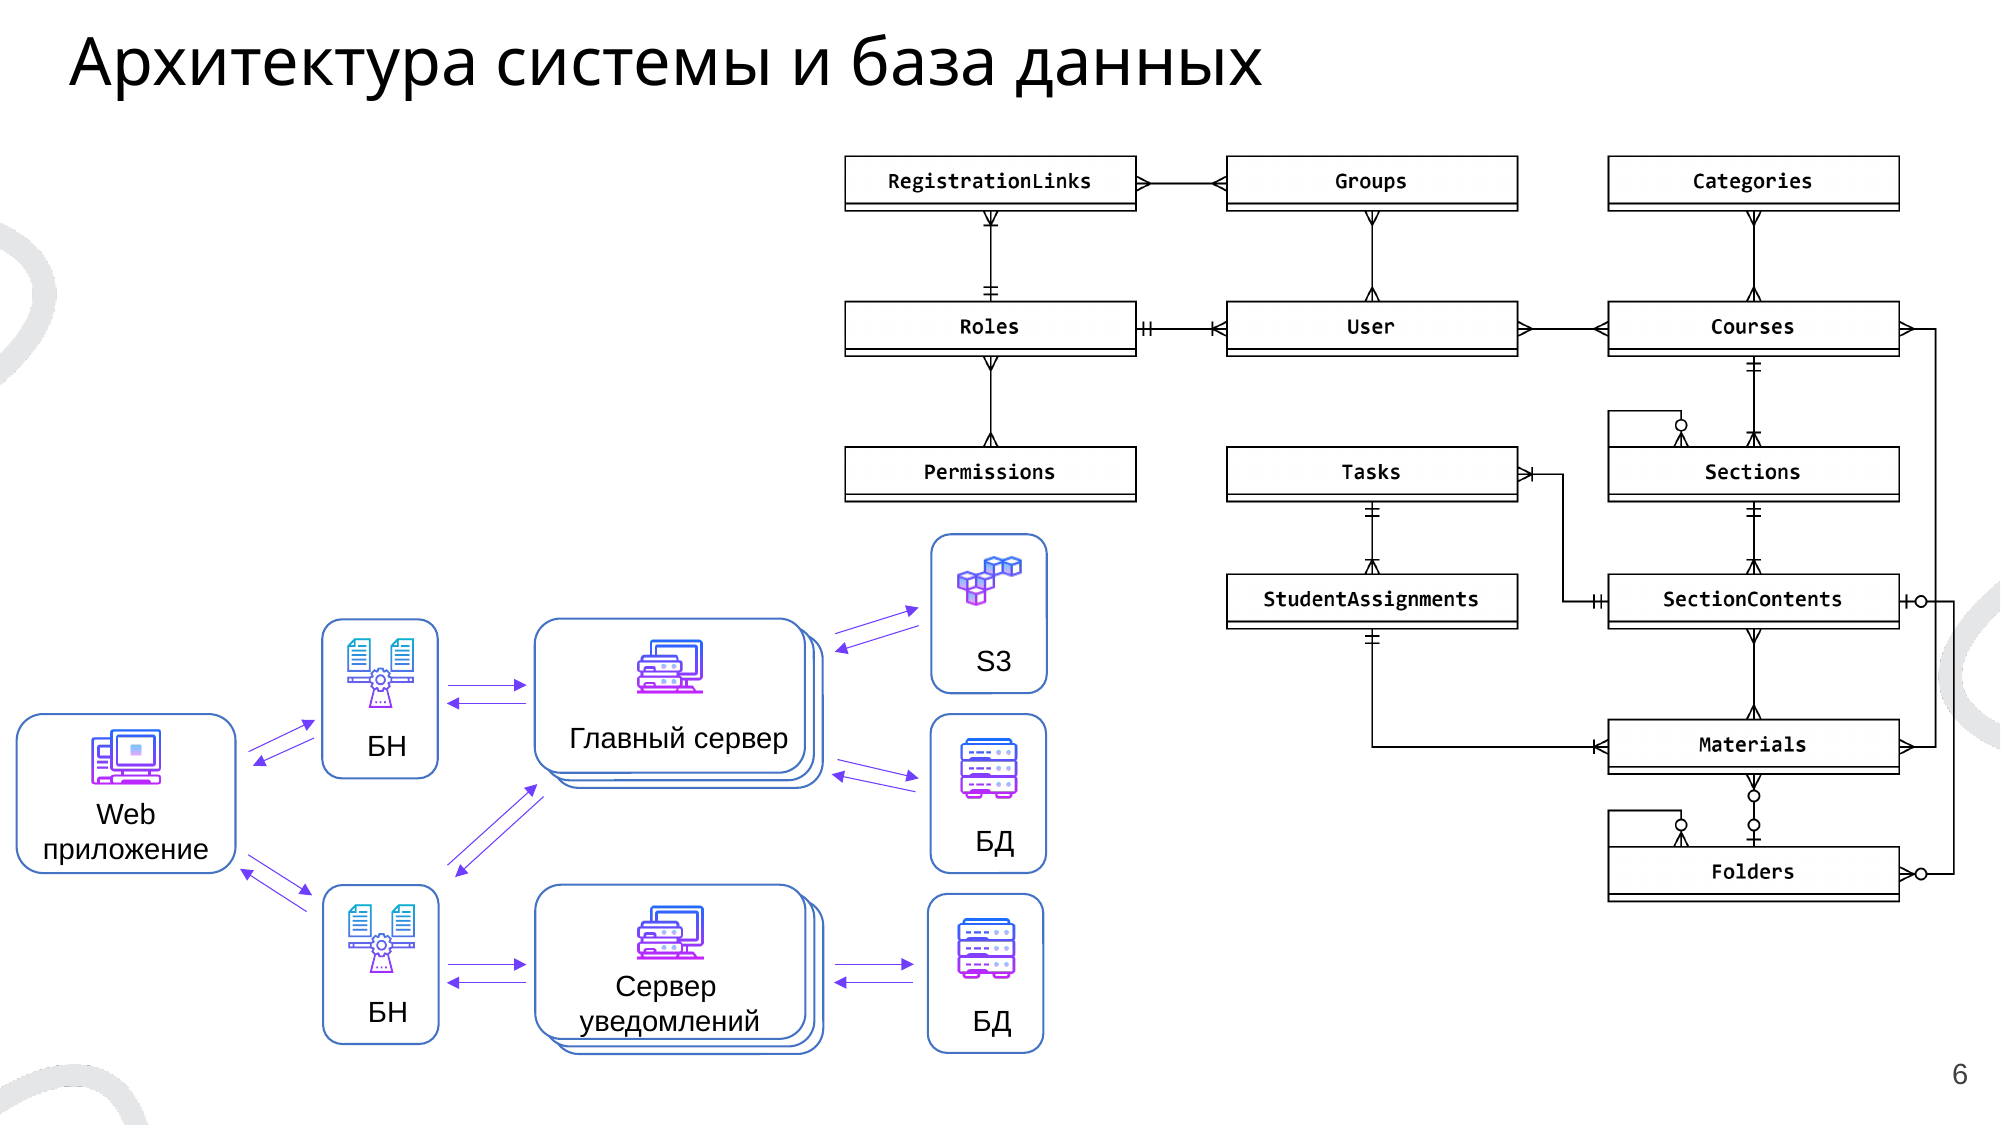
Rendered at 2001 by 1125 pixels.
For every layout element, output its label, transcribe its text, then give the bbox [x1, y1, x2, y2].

slide_number 6 [1906, 1042, 1984, 1103]
picture [0, 208, 122, 456]
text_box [16, 534, 1047, 1054]
picture [825, 137, 2001, 922]
picture [0, 1032, 162, 1125]
title Архитектура системы и база данных [55, 2, 1945, 126]
